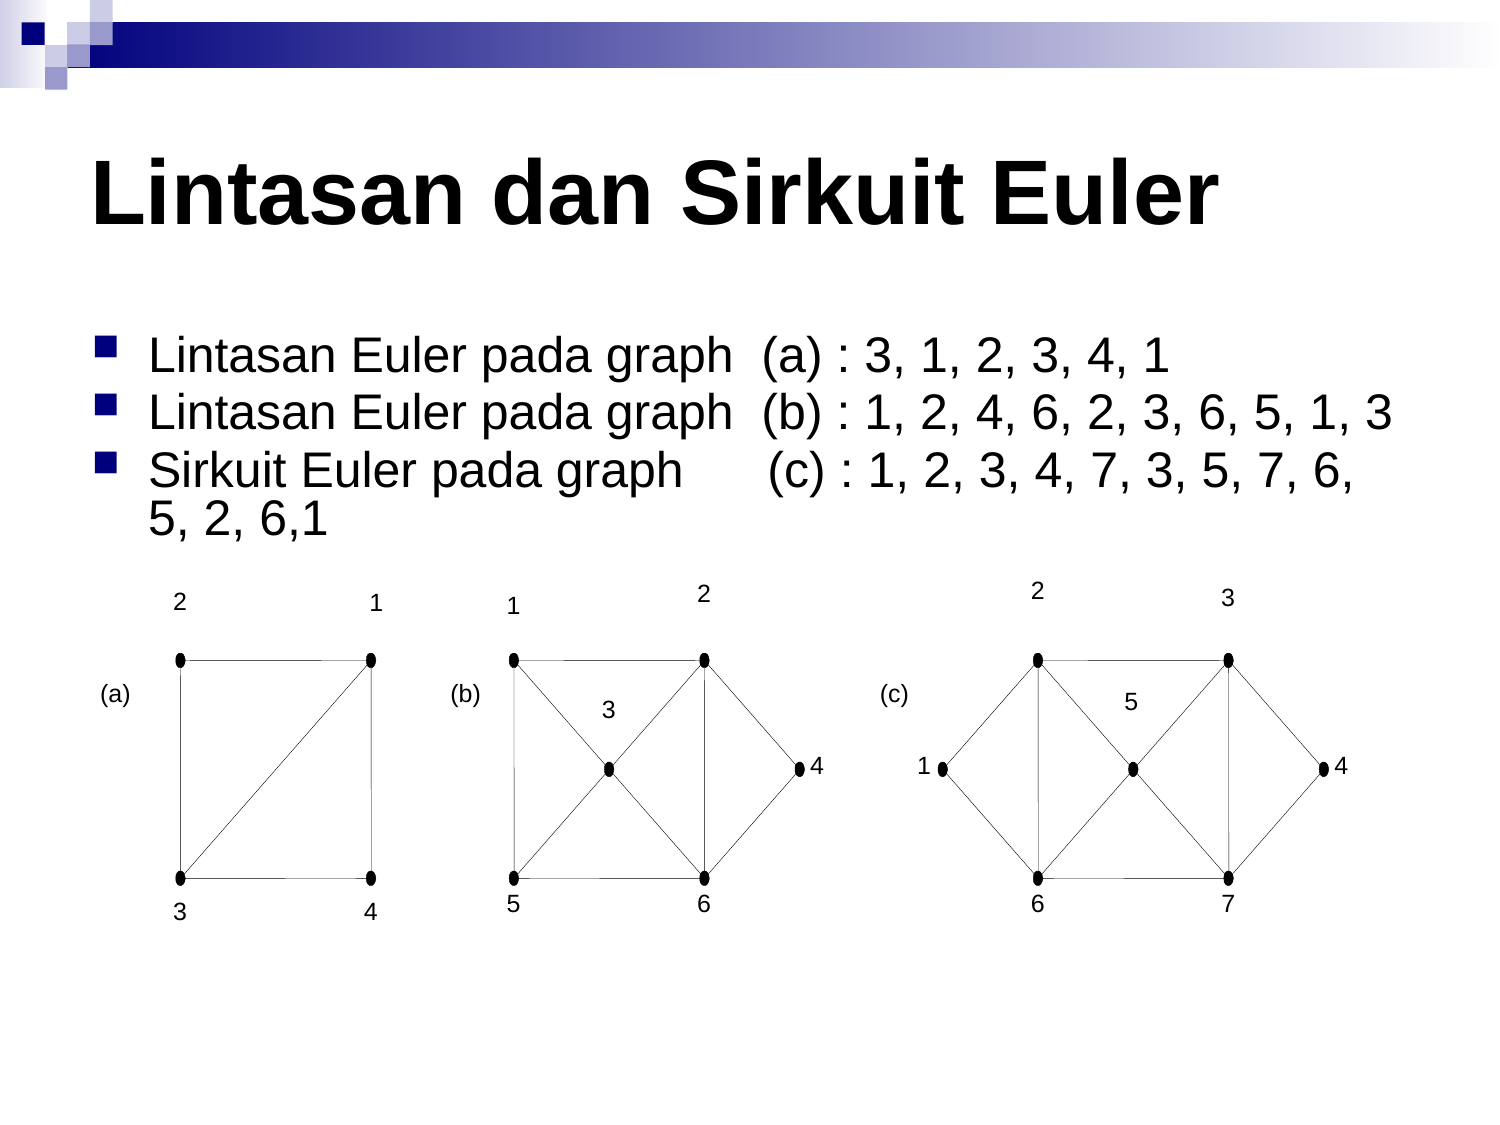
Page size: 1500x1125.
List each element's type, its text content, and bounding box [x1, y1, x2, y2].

title Lintasan dan Sirkuit Euler [74, 74, 1426, 301]
list Lintasan Euler pada graph (a) : 3, 1, 2, 3, 4, 1 Lintasan Euler pada graph (b) : 1, 2, 4, 6, 2, 3, 6, 5, 1, 3 Sirkuit Euler pada graph (c) : 1, 2, 3, 4, 7, 3, 5, 7, 6, 5, 2, 6,1 [76, 326, 1428, 1025]
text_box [100, 573, 1349, 926]
